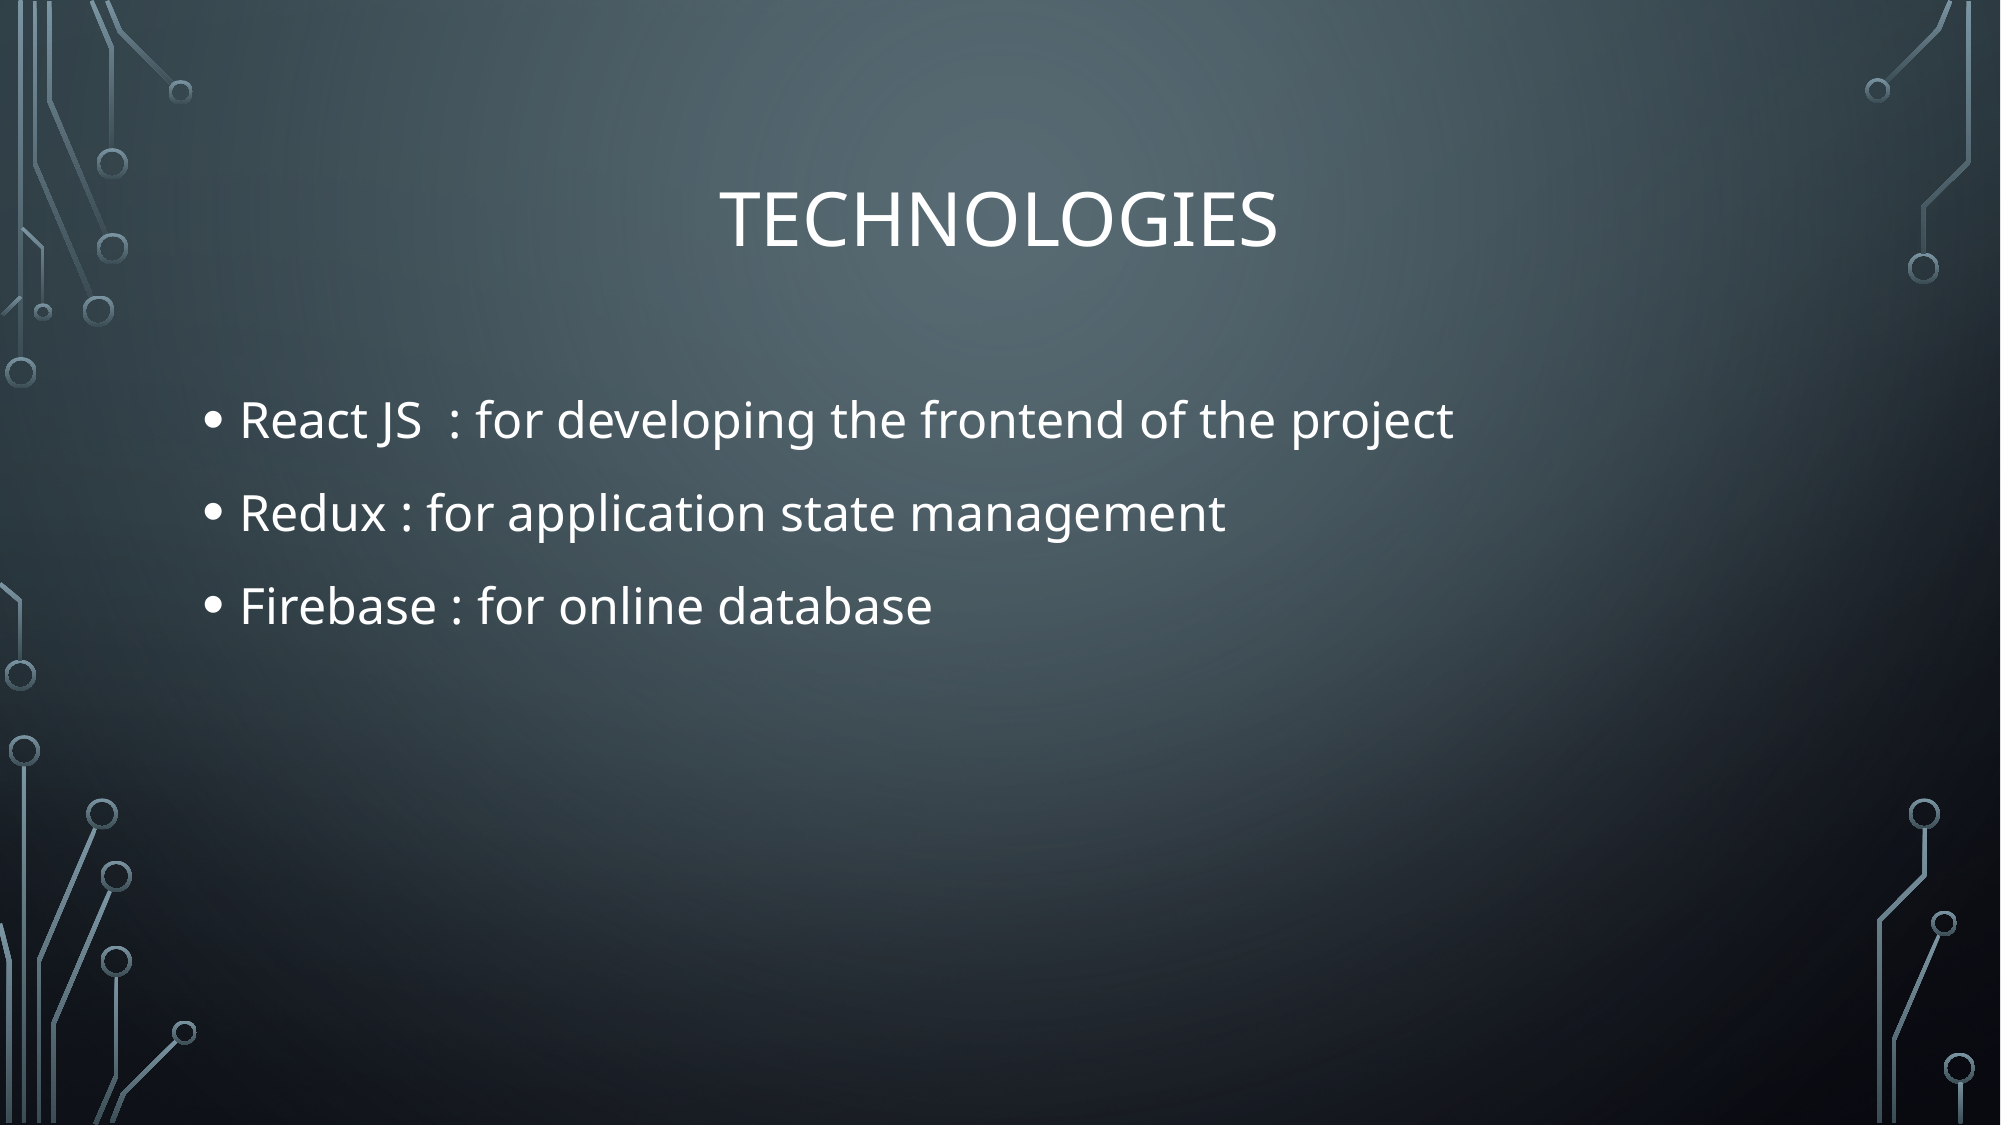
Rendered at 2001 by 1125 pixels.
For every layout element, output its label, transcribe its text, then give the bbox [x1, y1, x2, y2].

list React JS : for developing the frontend of the project Redux : for application state management Firebase : for online database [187, 369, 1813, 950]
title Technologies [187, 101, 1813, 344]
